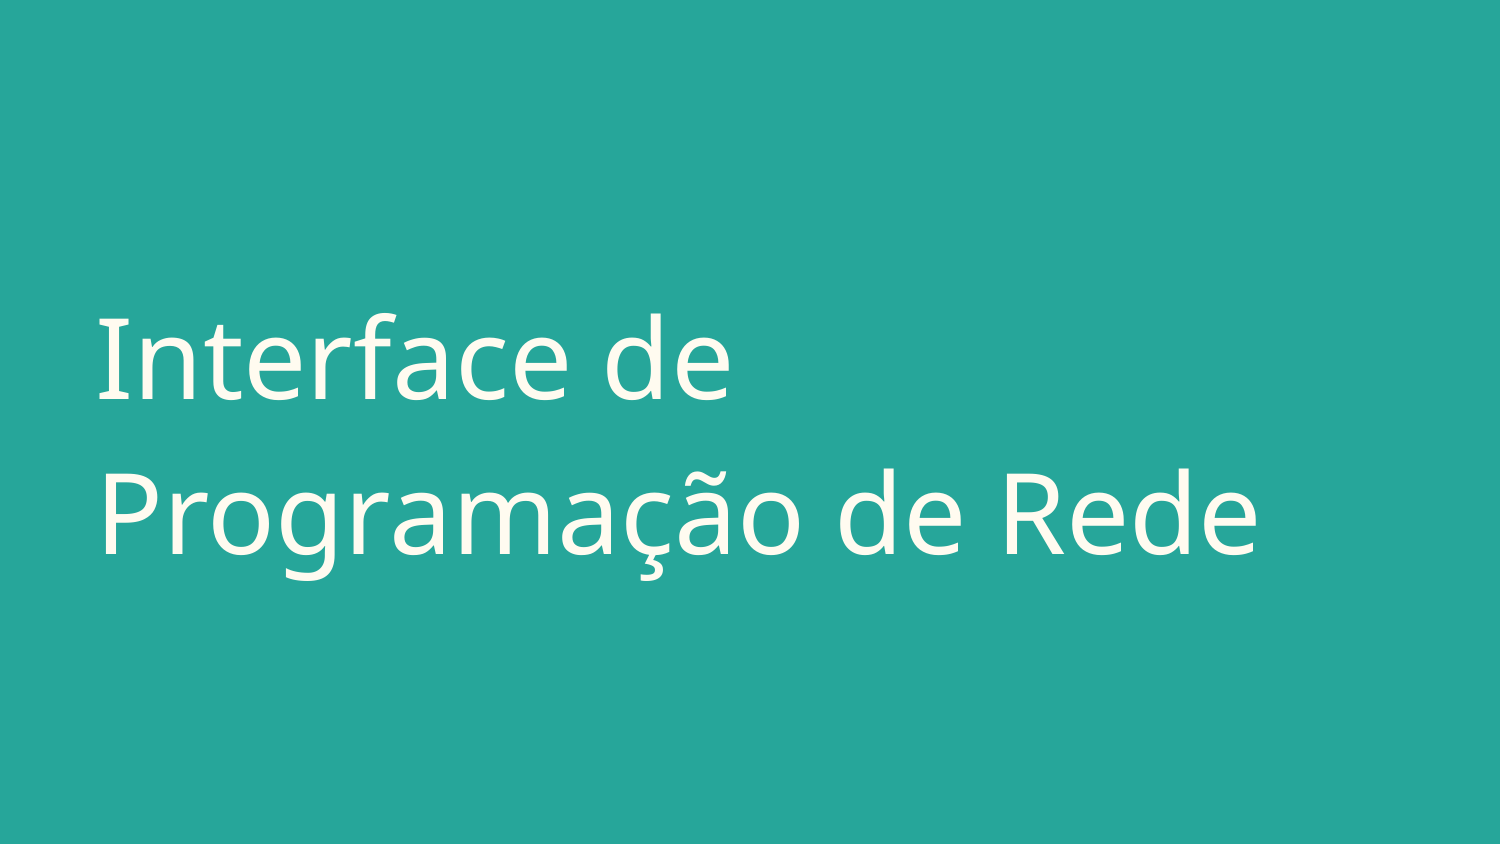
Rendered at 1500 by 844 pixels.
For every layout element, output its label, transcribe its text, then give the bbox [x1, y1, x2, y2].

title Interface de Programação de Rede [80, 86, 1367, 758]
